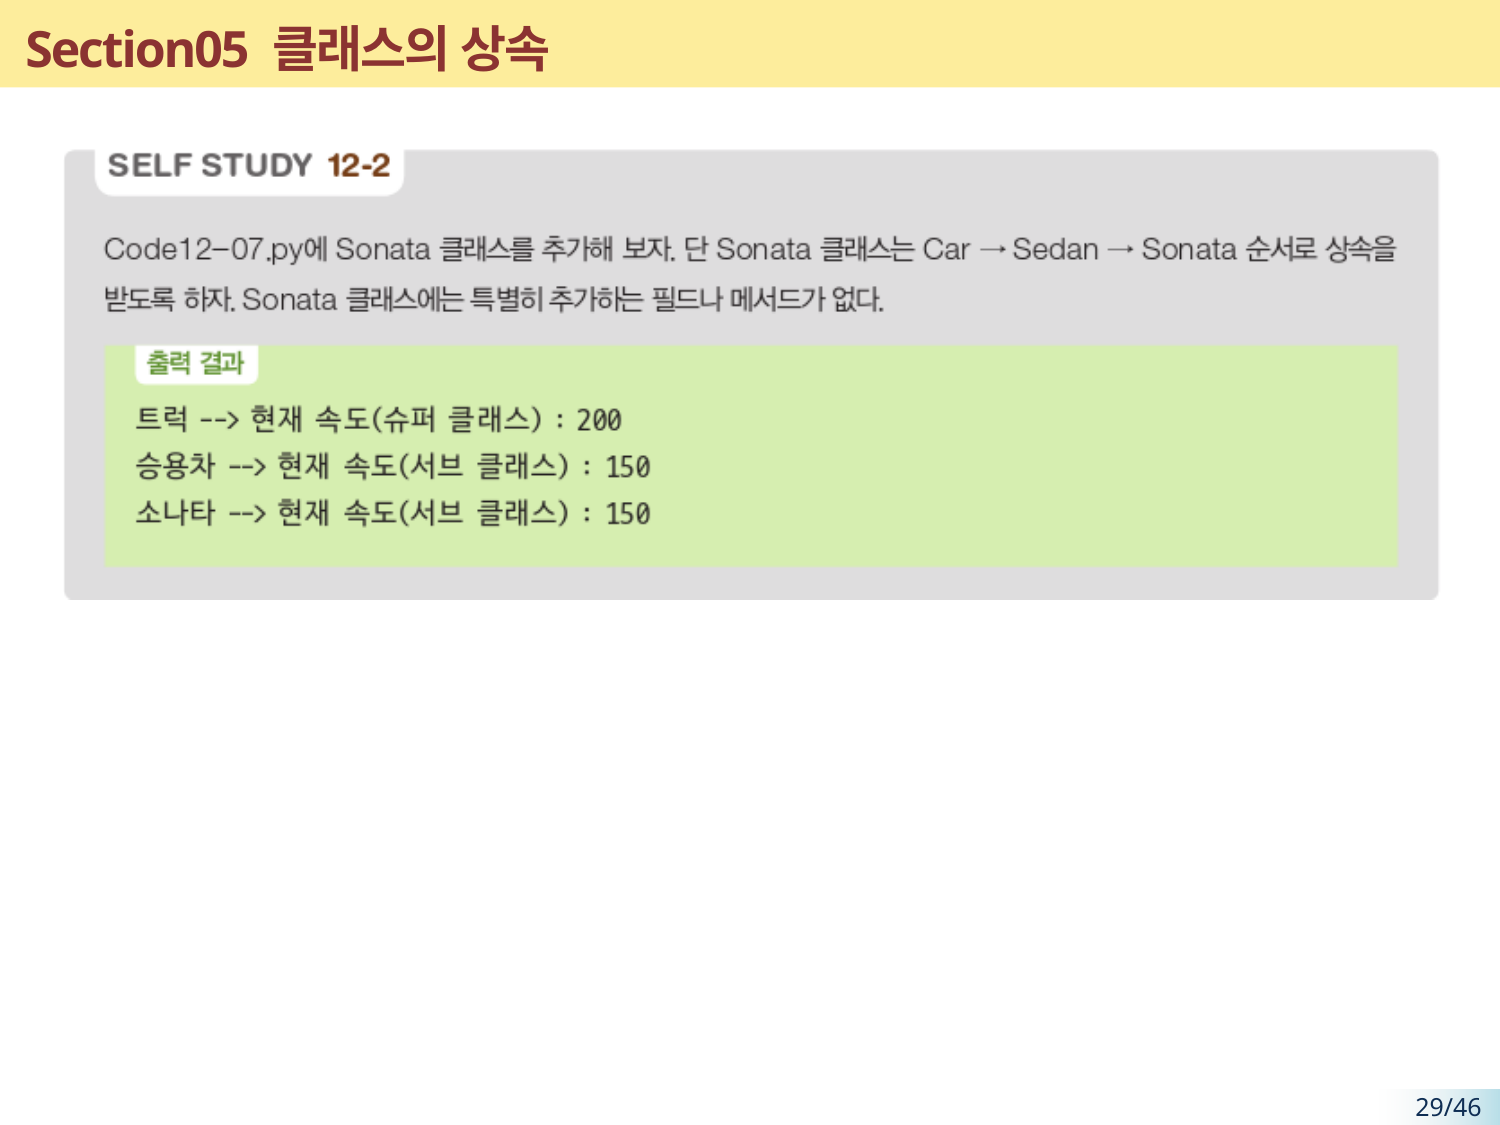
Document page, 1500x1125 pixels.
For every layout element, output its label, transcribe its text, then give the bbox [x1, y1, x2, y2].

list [63, 141, 1444, 600]
title Section05 클래스의 상속 [10, 8, 1288, 87]
